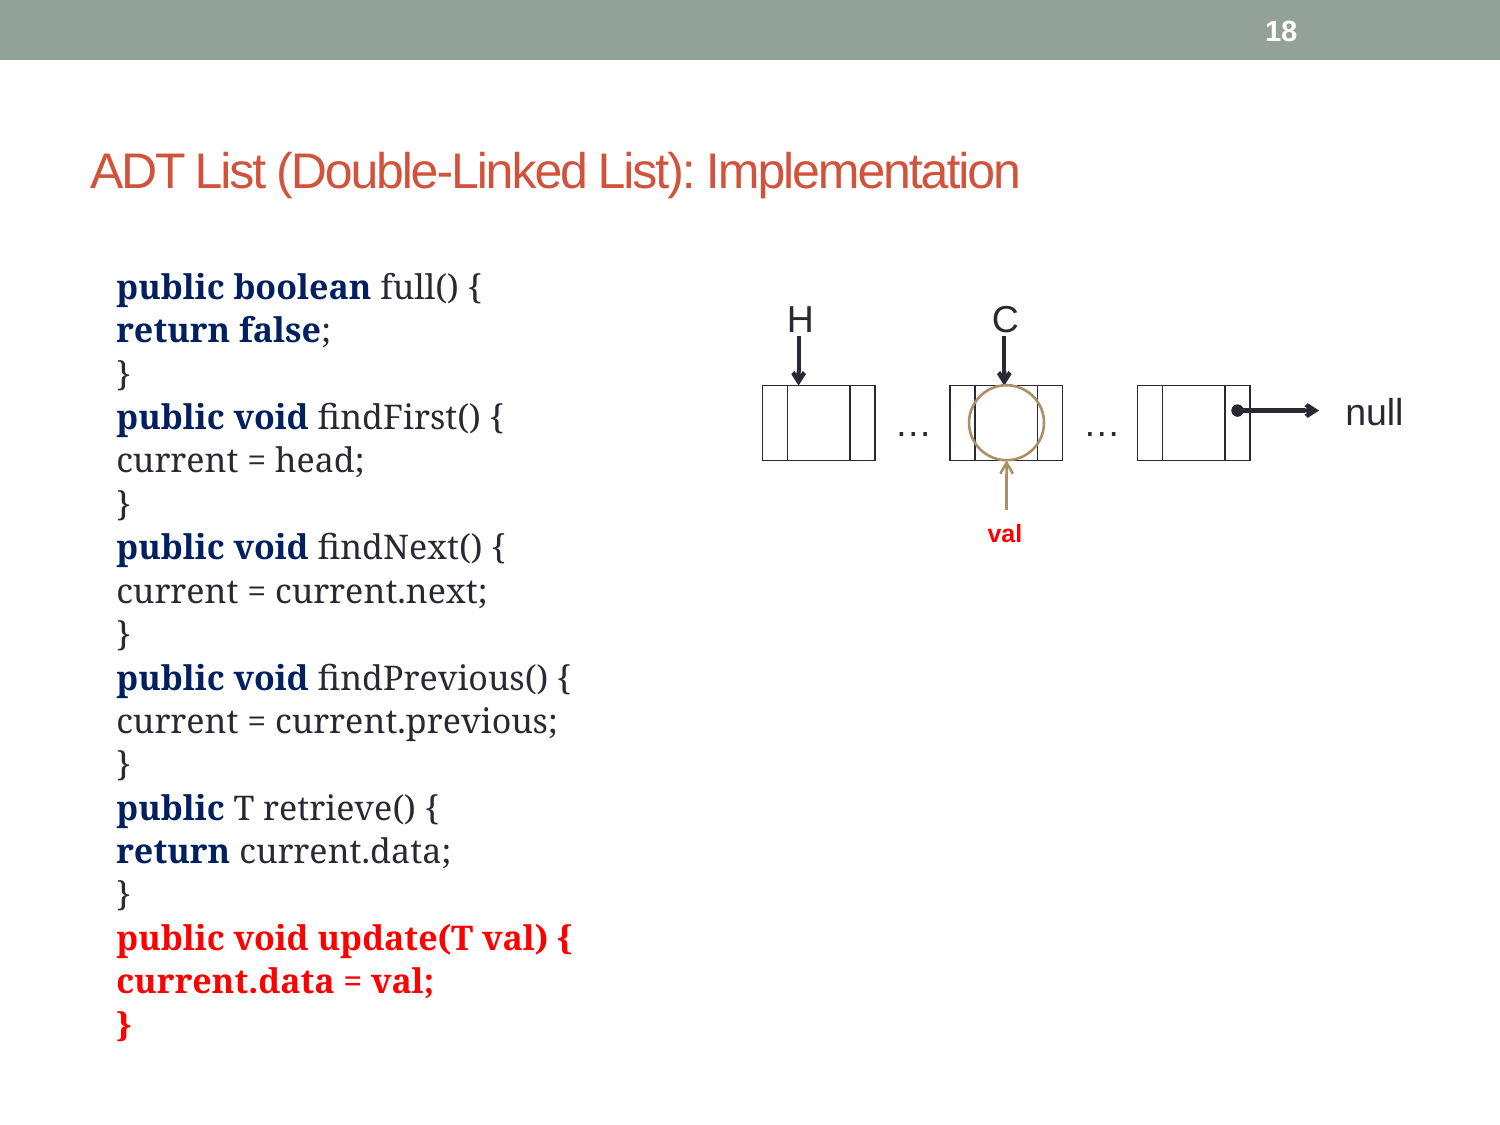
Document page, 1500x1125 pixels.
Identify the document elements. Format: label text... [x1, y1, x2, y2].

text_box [949, 385, 1063, 461]
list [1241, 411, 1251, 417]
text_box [801, 348, 805, 372]
text_box … [1071, 391, 1134, 452]
text_box H [772, 287, 829, 348]
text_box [1008, 471, 1013, 510]
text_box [1006, 348, 1011, 372]
slide_number 18 [1250, 3, 1425, 57]
text_box C [977, 287, 1034, 348]
text_box C [1005, 339, 1011, 348]
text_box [1135, 413, 1305, 468]
text_box val [972, 510, 1038, 555]
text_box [1311, 412, 1320, 417]
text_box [1137, 385, 1251, 461]
list public boolean full() { return false; } public void findFirst() { current = head; } public void findNext() { current = current.next; } public void findPrevious() { current = current.previous; } public T retrieve() { return current.data; } public void update(T val) { current.data = val; } [75, 262, 1425, 1063]
text_box null [1330, 380, 1419, 441]
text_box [799, 339, 805, 348]
text_box … [884, 391, 946, 452]
title ADT List (Double-Linked List): Implementation [75, 87, 1425, 250]
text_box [762, 385, 876, 461]
